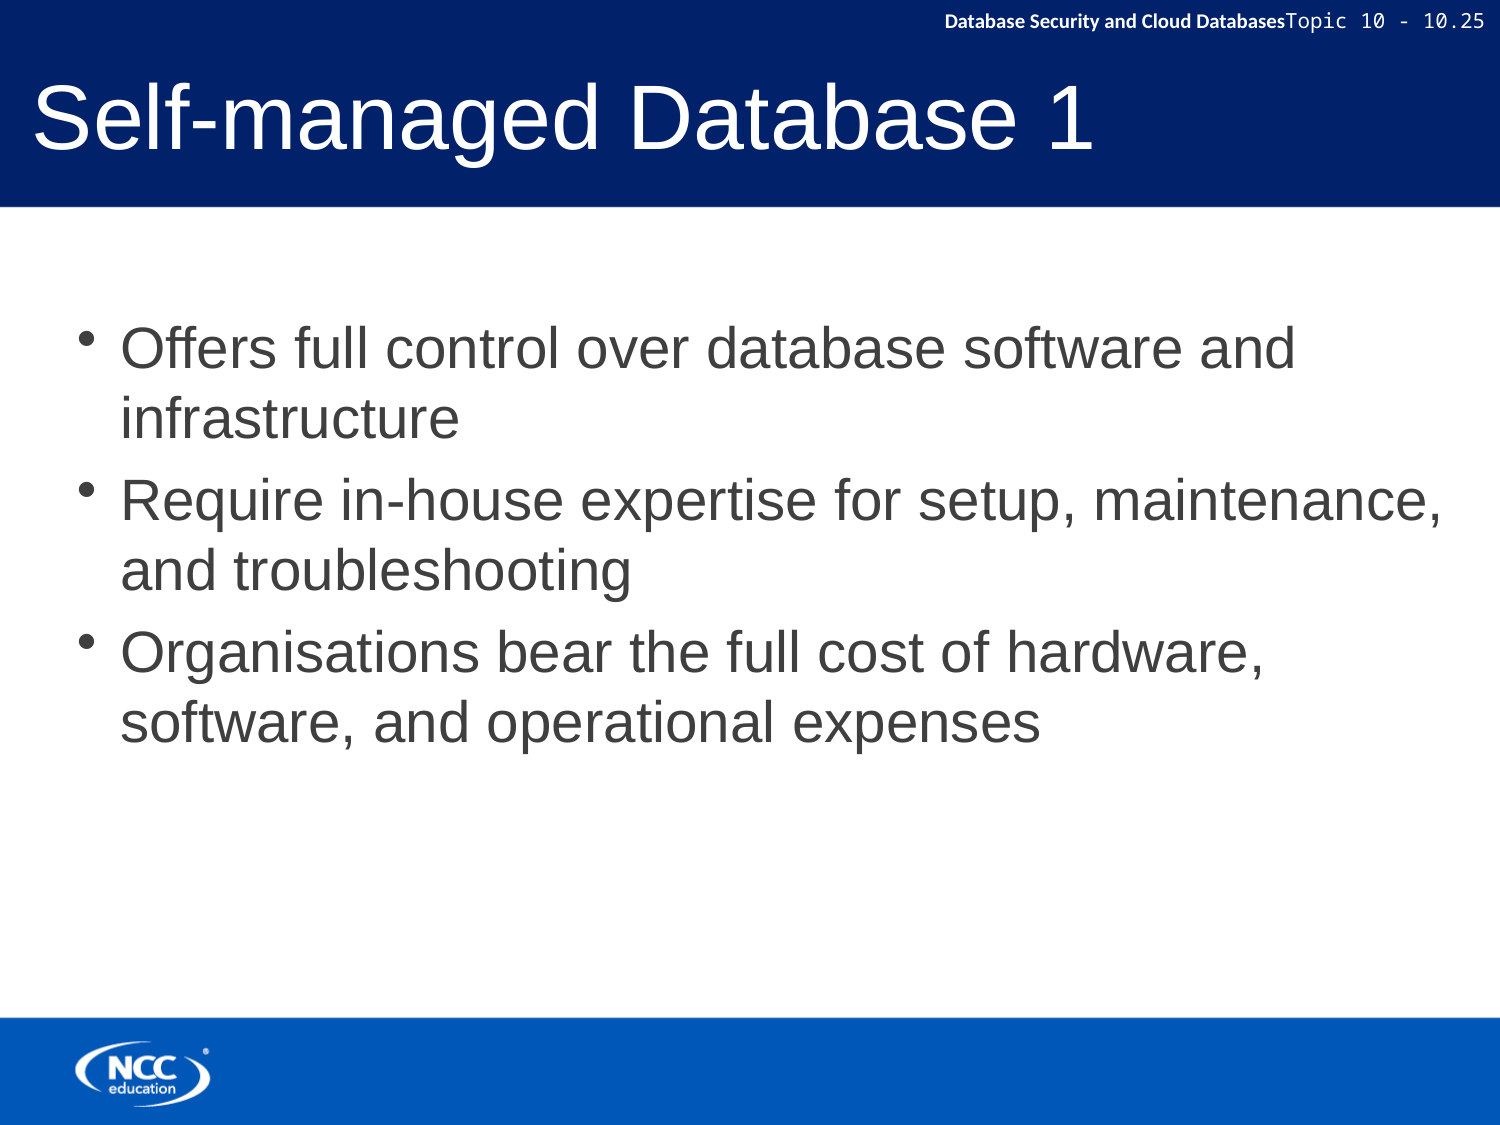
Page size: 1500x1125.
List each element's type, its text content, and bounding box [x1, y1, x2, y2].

list Offers full control over database software and infrastructure Require in-house expertise for setup, maintenance, and troubleshooting Organisations bear the full cost of hardware, software, and operational expenses [17, 302, 1471, 1012]
title Self-managed Database 1 [16, 19, 1459, 207]
picture [0, 0, 1500, 1125]
